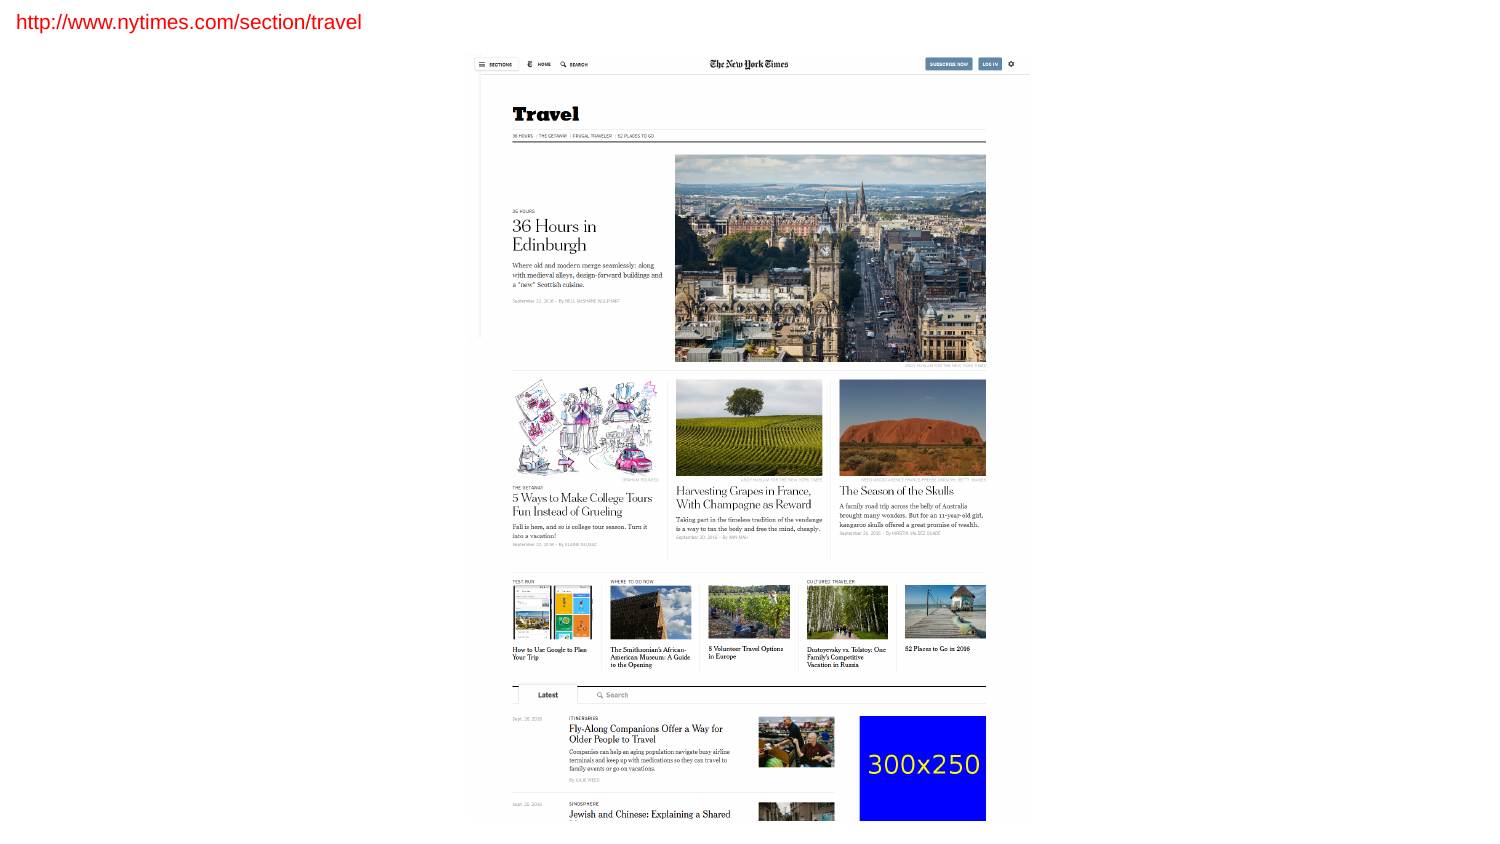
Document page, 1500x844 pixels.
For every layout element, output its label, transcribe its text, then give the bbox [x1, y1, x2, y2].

text_box http://www.nytimes.com/section/travel [1, 1, 872, 92]
picture [468, 54, 1030, 821]
